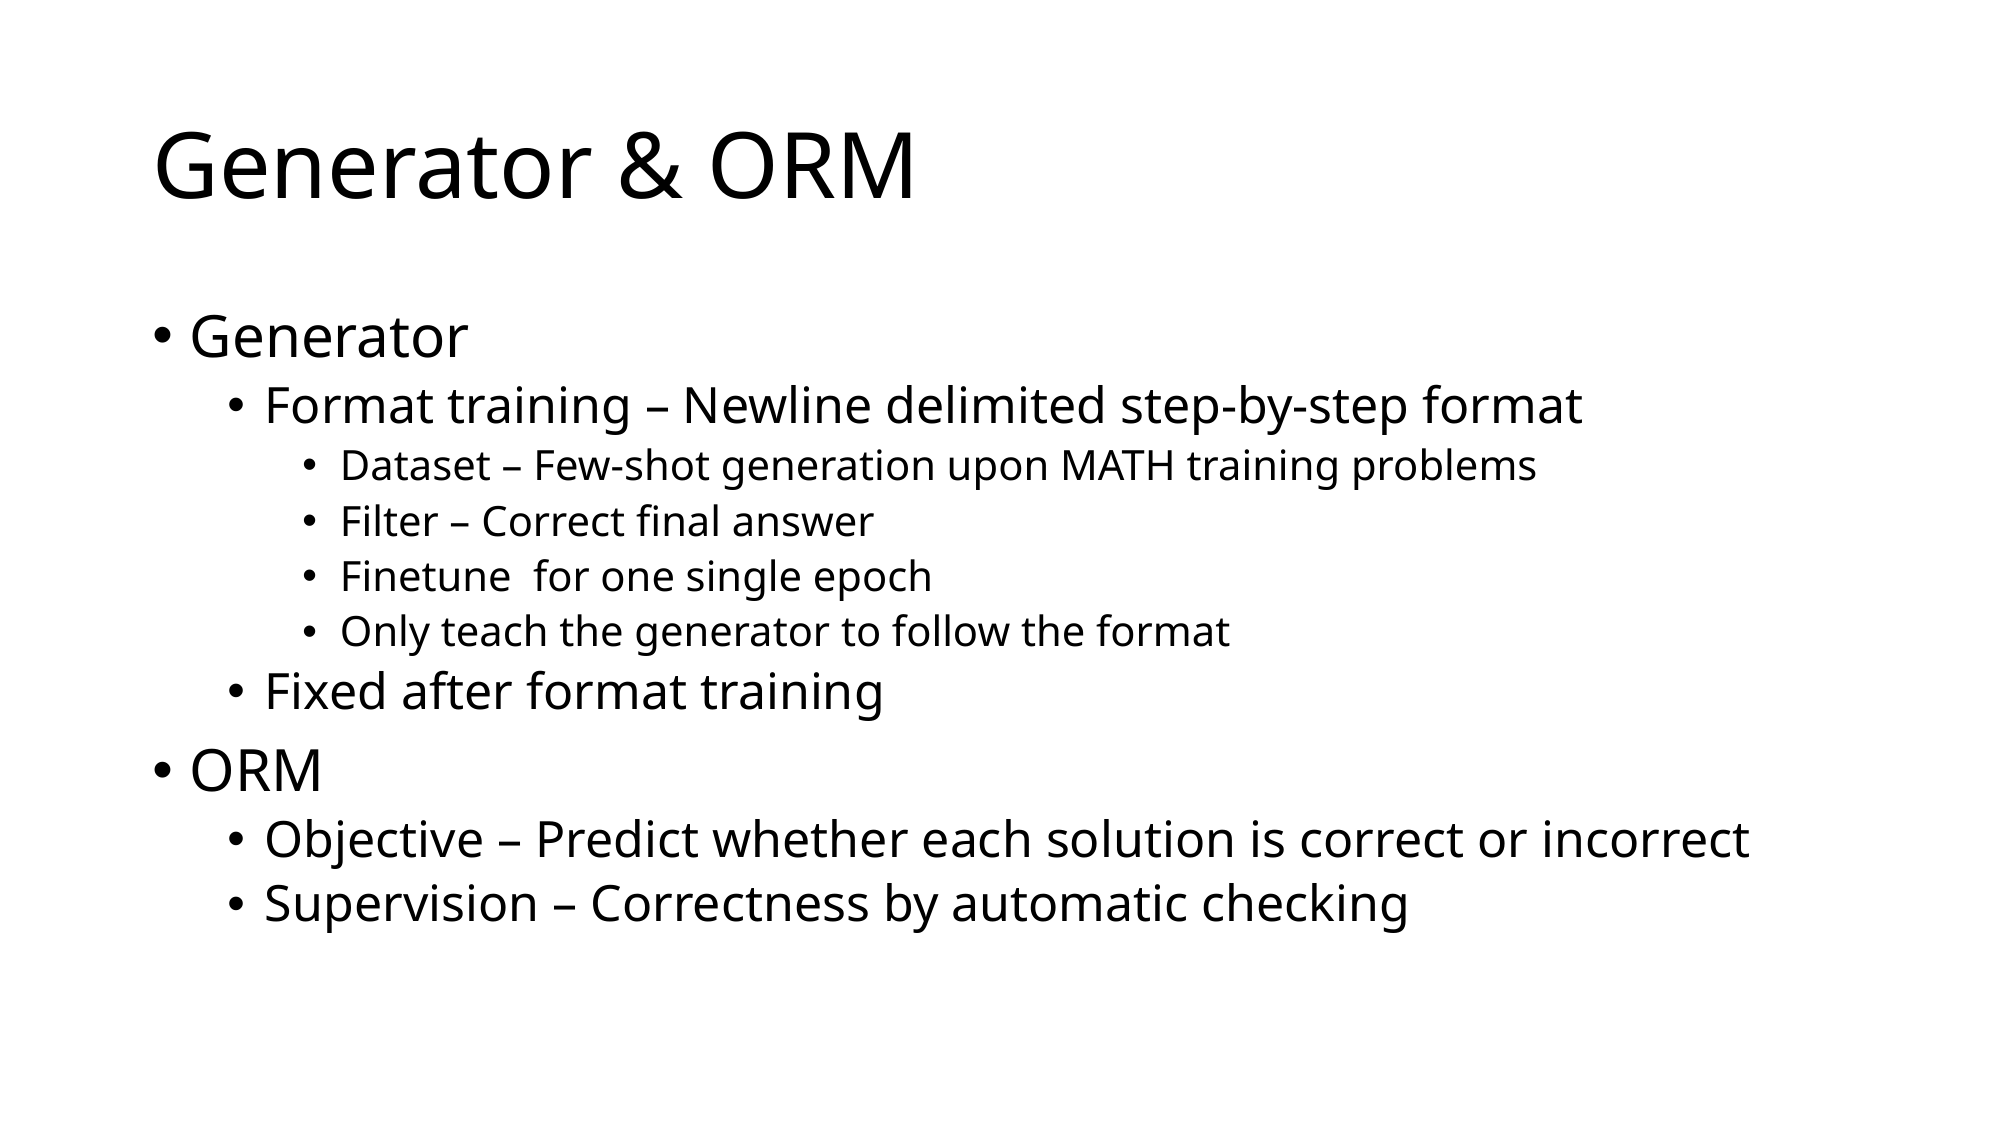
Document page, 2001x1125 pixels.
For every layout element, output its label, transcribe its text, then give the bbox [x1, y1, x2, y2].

list Generator Format training – Newline delimited step-by-step format Dataset – Few-shot generation upon MATH training problems Filter – Correct final answer Finetune for one single epoch Only teach the generator to follow the format Fixed after format training ORM Objective – Predict whether each solution is correct or incorrect Supervision – Correctness by automatic checking [137, 299, 1863, 1014]
title Generator & ORM [137, 59, 1863, 278]
